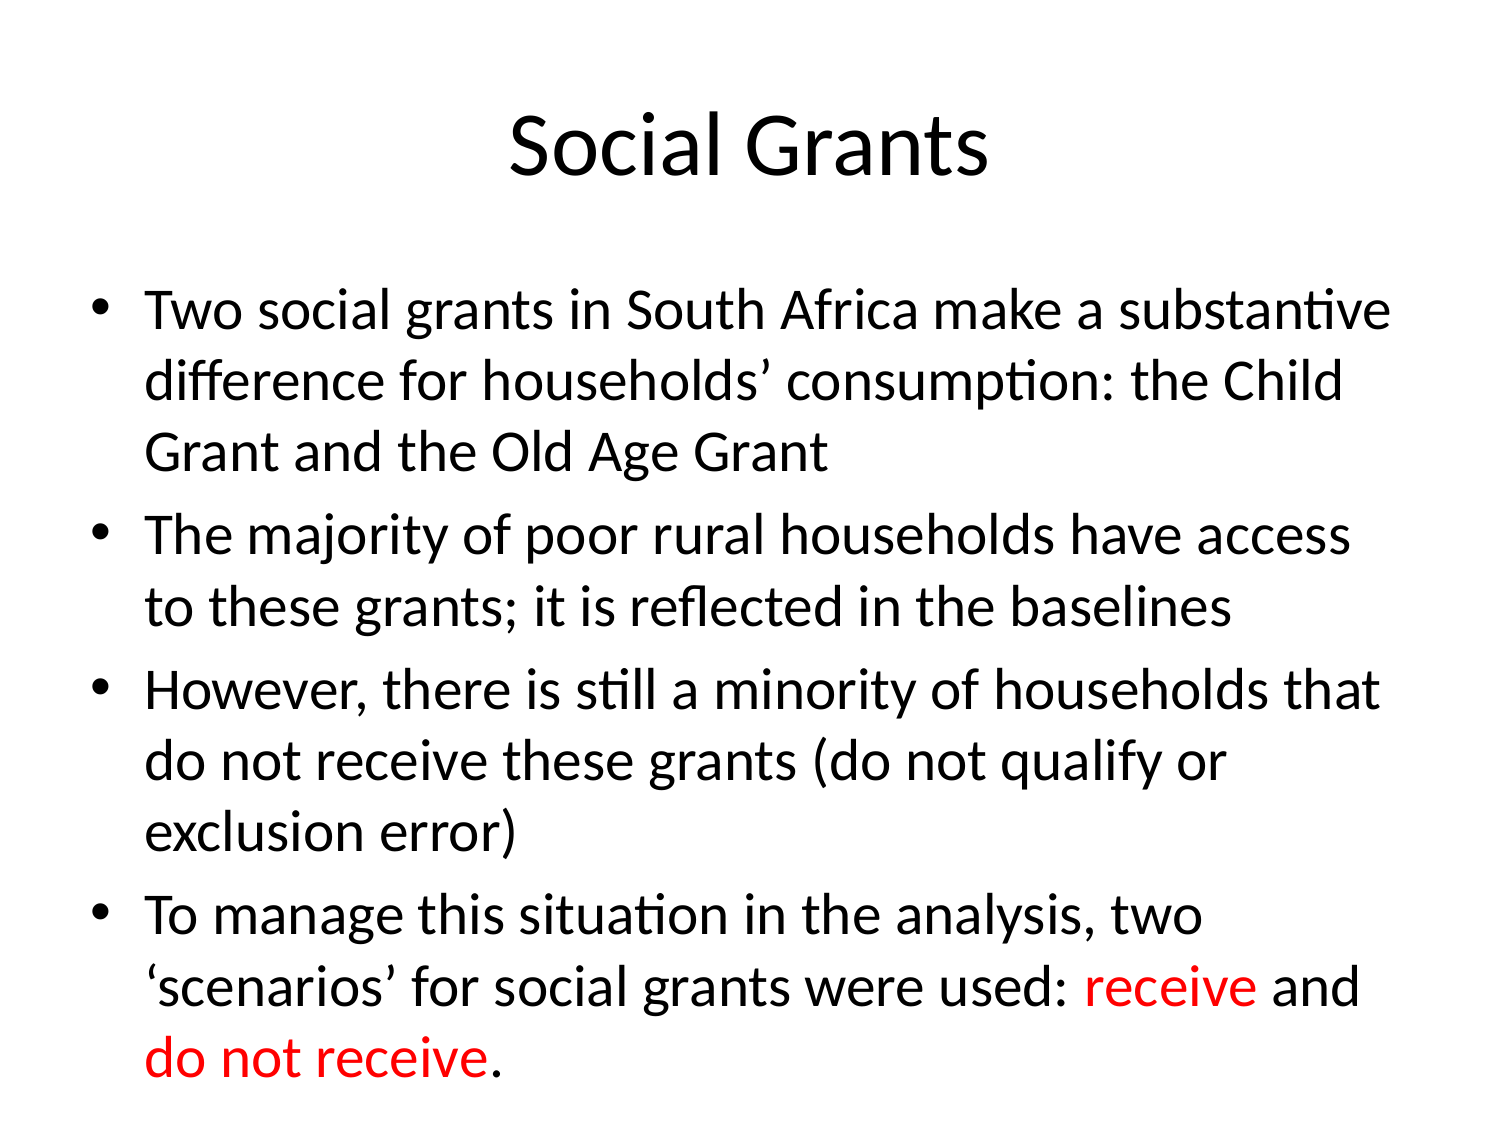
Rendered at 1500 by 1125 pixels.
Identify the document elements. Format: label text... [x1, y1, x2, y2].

list Two social grants in South Africa make a substantive difference for households’ consumption: the Child Grant and the Old Age Grant The majority of poor rural households have access to these grants; it is reflected in the baselines However, there is still a minority of households that do not receive these grants (do not qualify or exclusion error) To manage this situation in the analysis, two ‘scenarios’ for social grants were used: receive and do not receive. [75, 262, 1425, 1111]
title Social Grants [75, 45, 1425, 233]
